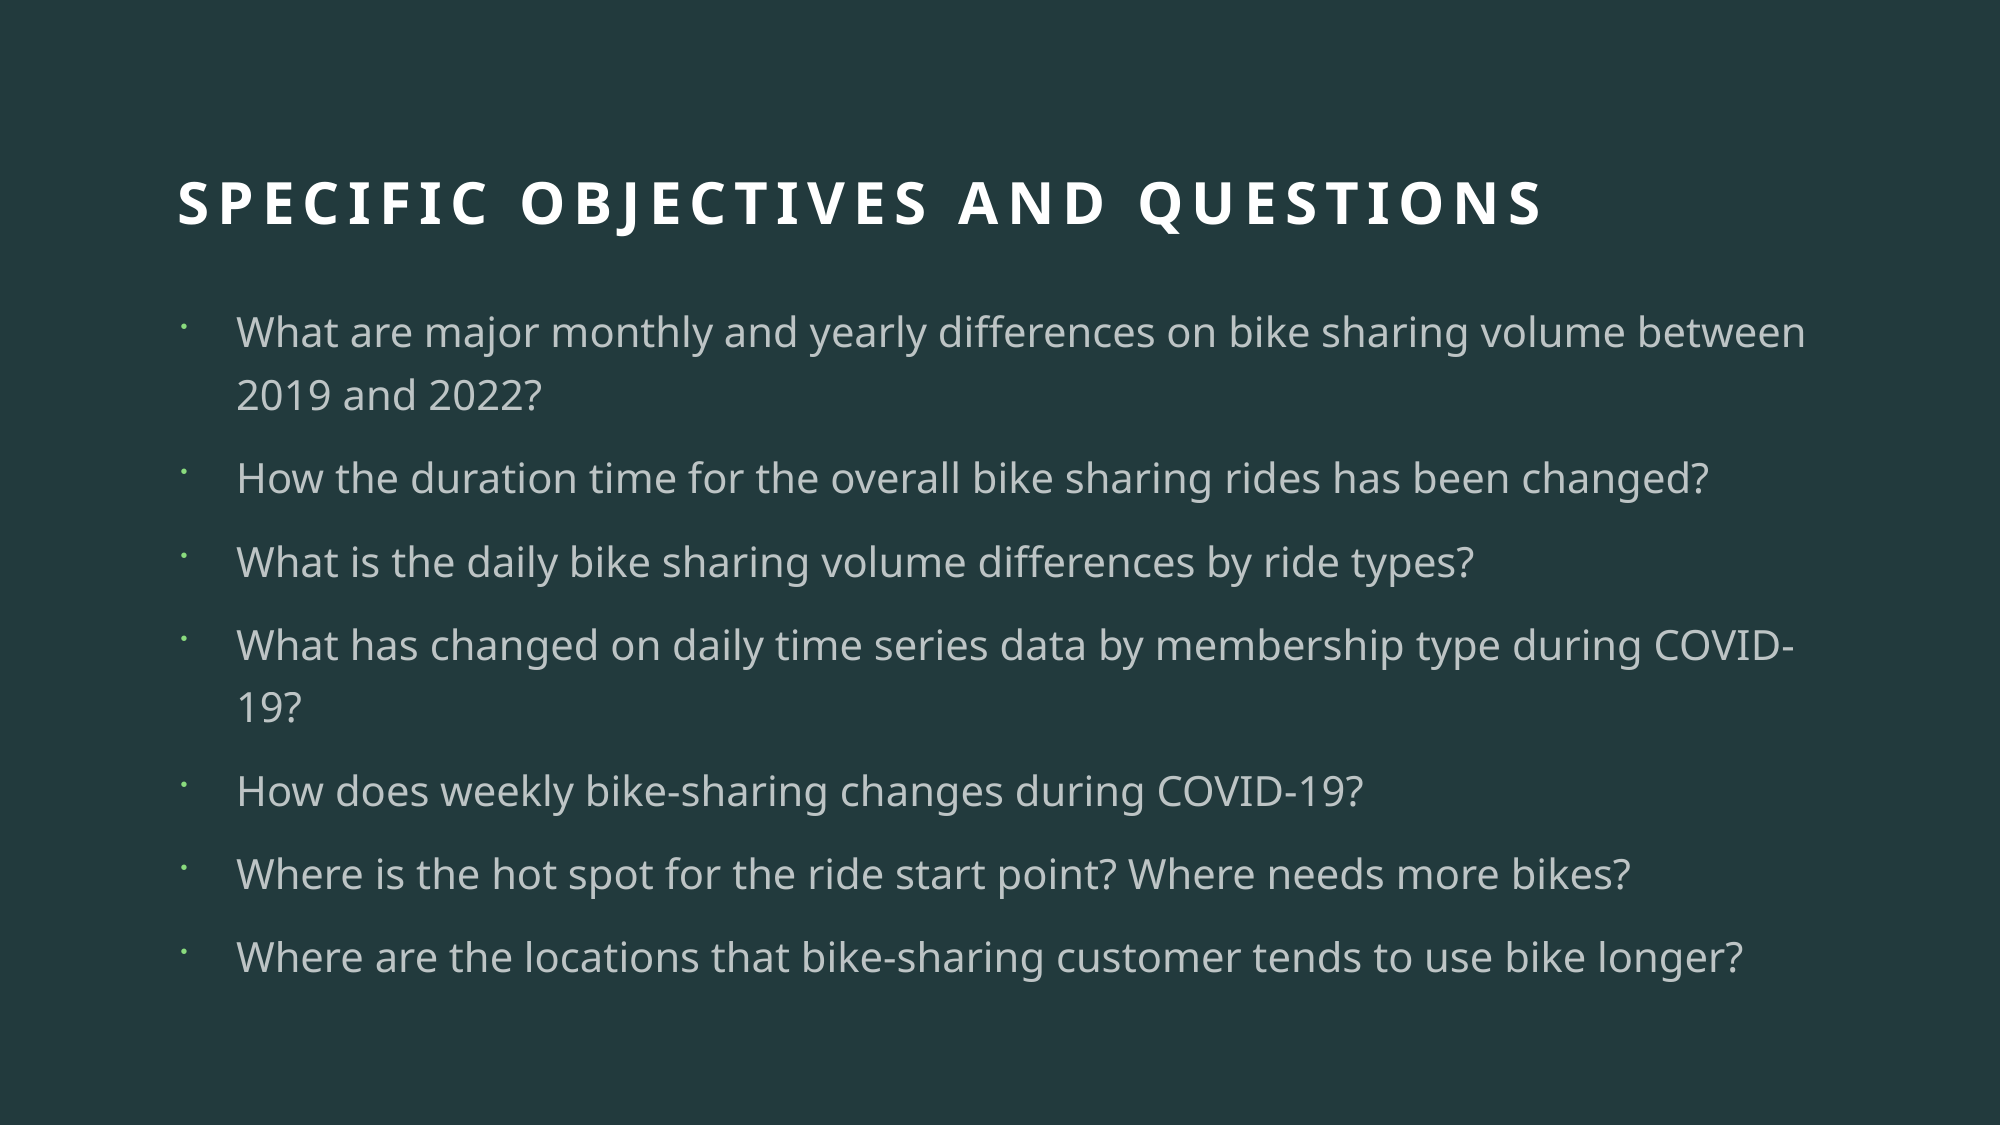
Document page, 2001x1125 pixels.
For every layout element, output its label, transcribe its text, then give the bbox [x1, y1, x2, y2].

list What are major monthly and yearly differences on bike sharing volume between 2019 and 2022? How the duration time for the overall bike sharing rides has been changed? What is the daily bike sharing volume differences by ride types? What has changed on daily time series data by membership type during COVID-19? How does weekly bike-sharing changes during COVID-19? Where is the hot spot for the ride start point? Where needs more bikes? Where are the locations that bike-sharing customer tends to use bike longer? [177, 293, 1822, 947]
title SPECIFIC OBJECTIVES AND QUESTIONS [177, 165, 1822, 274]
